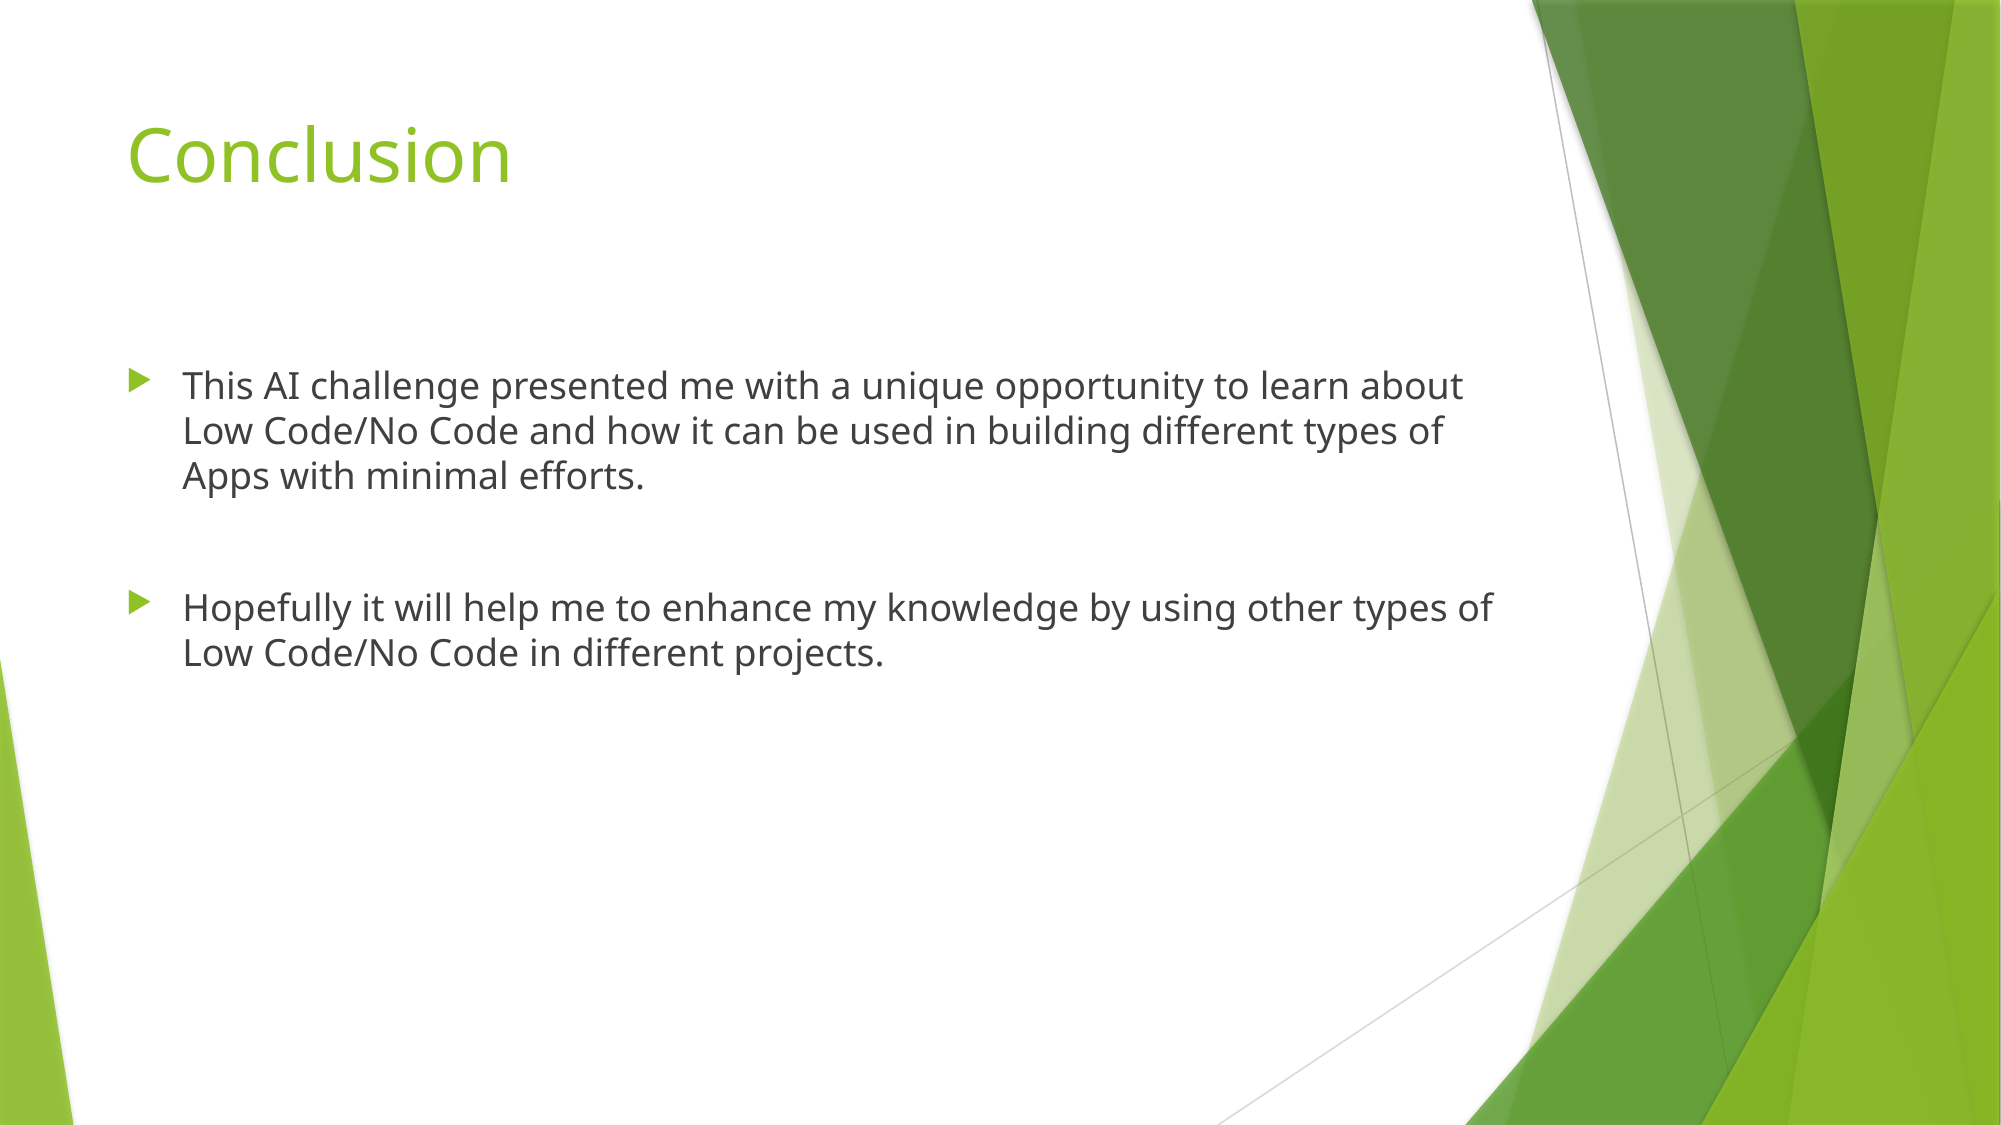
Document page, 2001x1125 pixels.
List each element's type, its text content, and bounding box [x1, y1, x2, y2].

list This AI challenge presented me with a unique opportunity to learn about Low Code/No Code and how it can be used in building different types of Apps with minimal efforts. Hopefully it will help me to enhance my knowledge by using other types of Low Code/No Code in different projects. [111, 354, 1522, 992]
title Conclusion [111, 99, 1522, 317]
